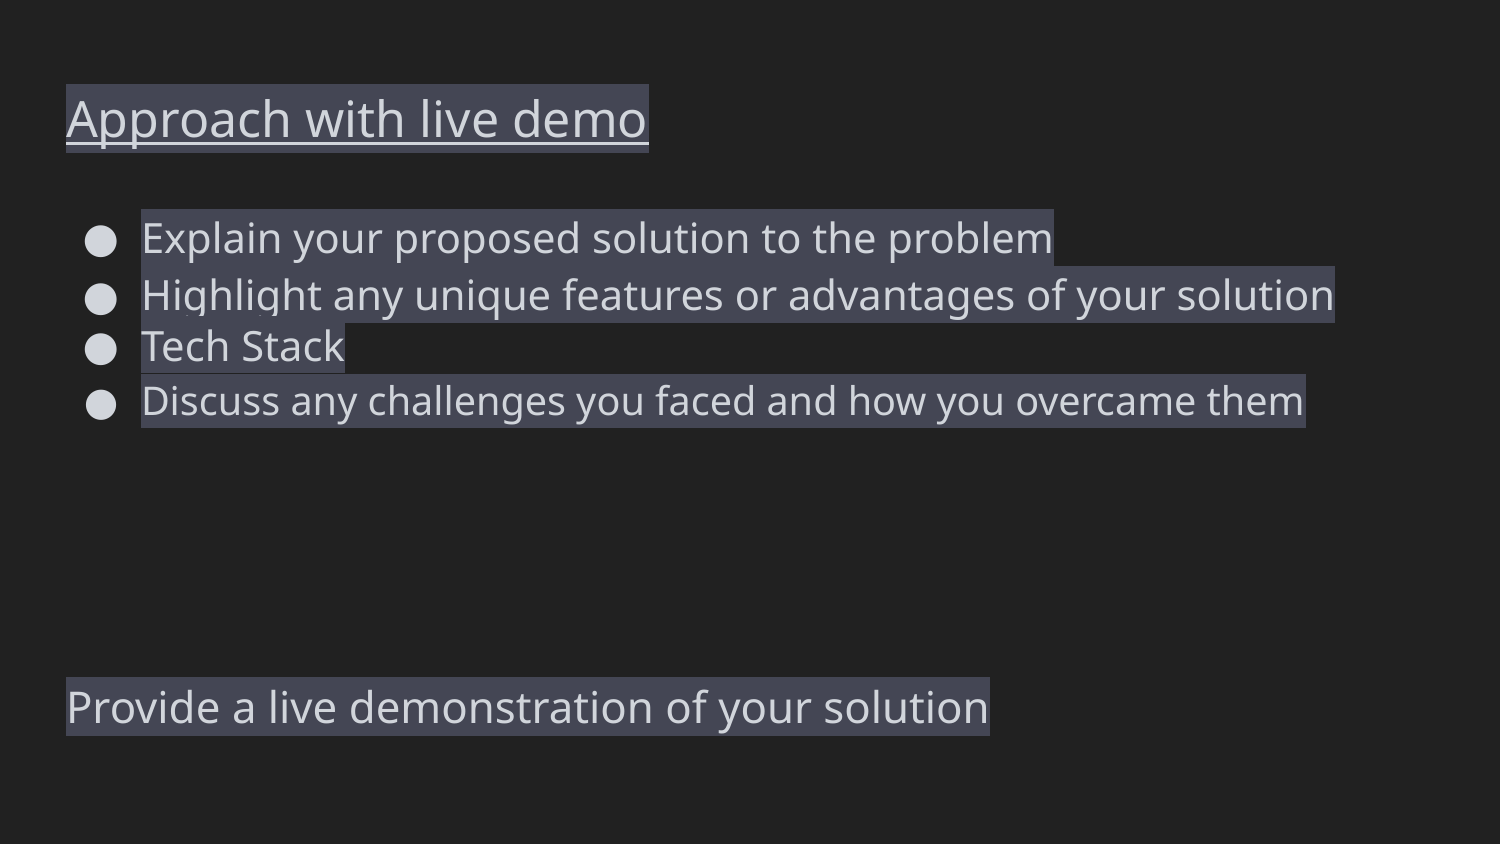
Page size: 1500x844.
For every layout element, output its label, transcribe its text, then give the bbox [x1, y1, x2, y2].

list Explain your proposed solution to the problem Highlight any unique features or advantages of your solution Tech Stack Discuss any challenges you faced and how you overcame them Provide a live demonstration of your solution [51, 189, 1449, 750]
title Approach with live demo [51, 72, 1449, 167]
